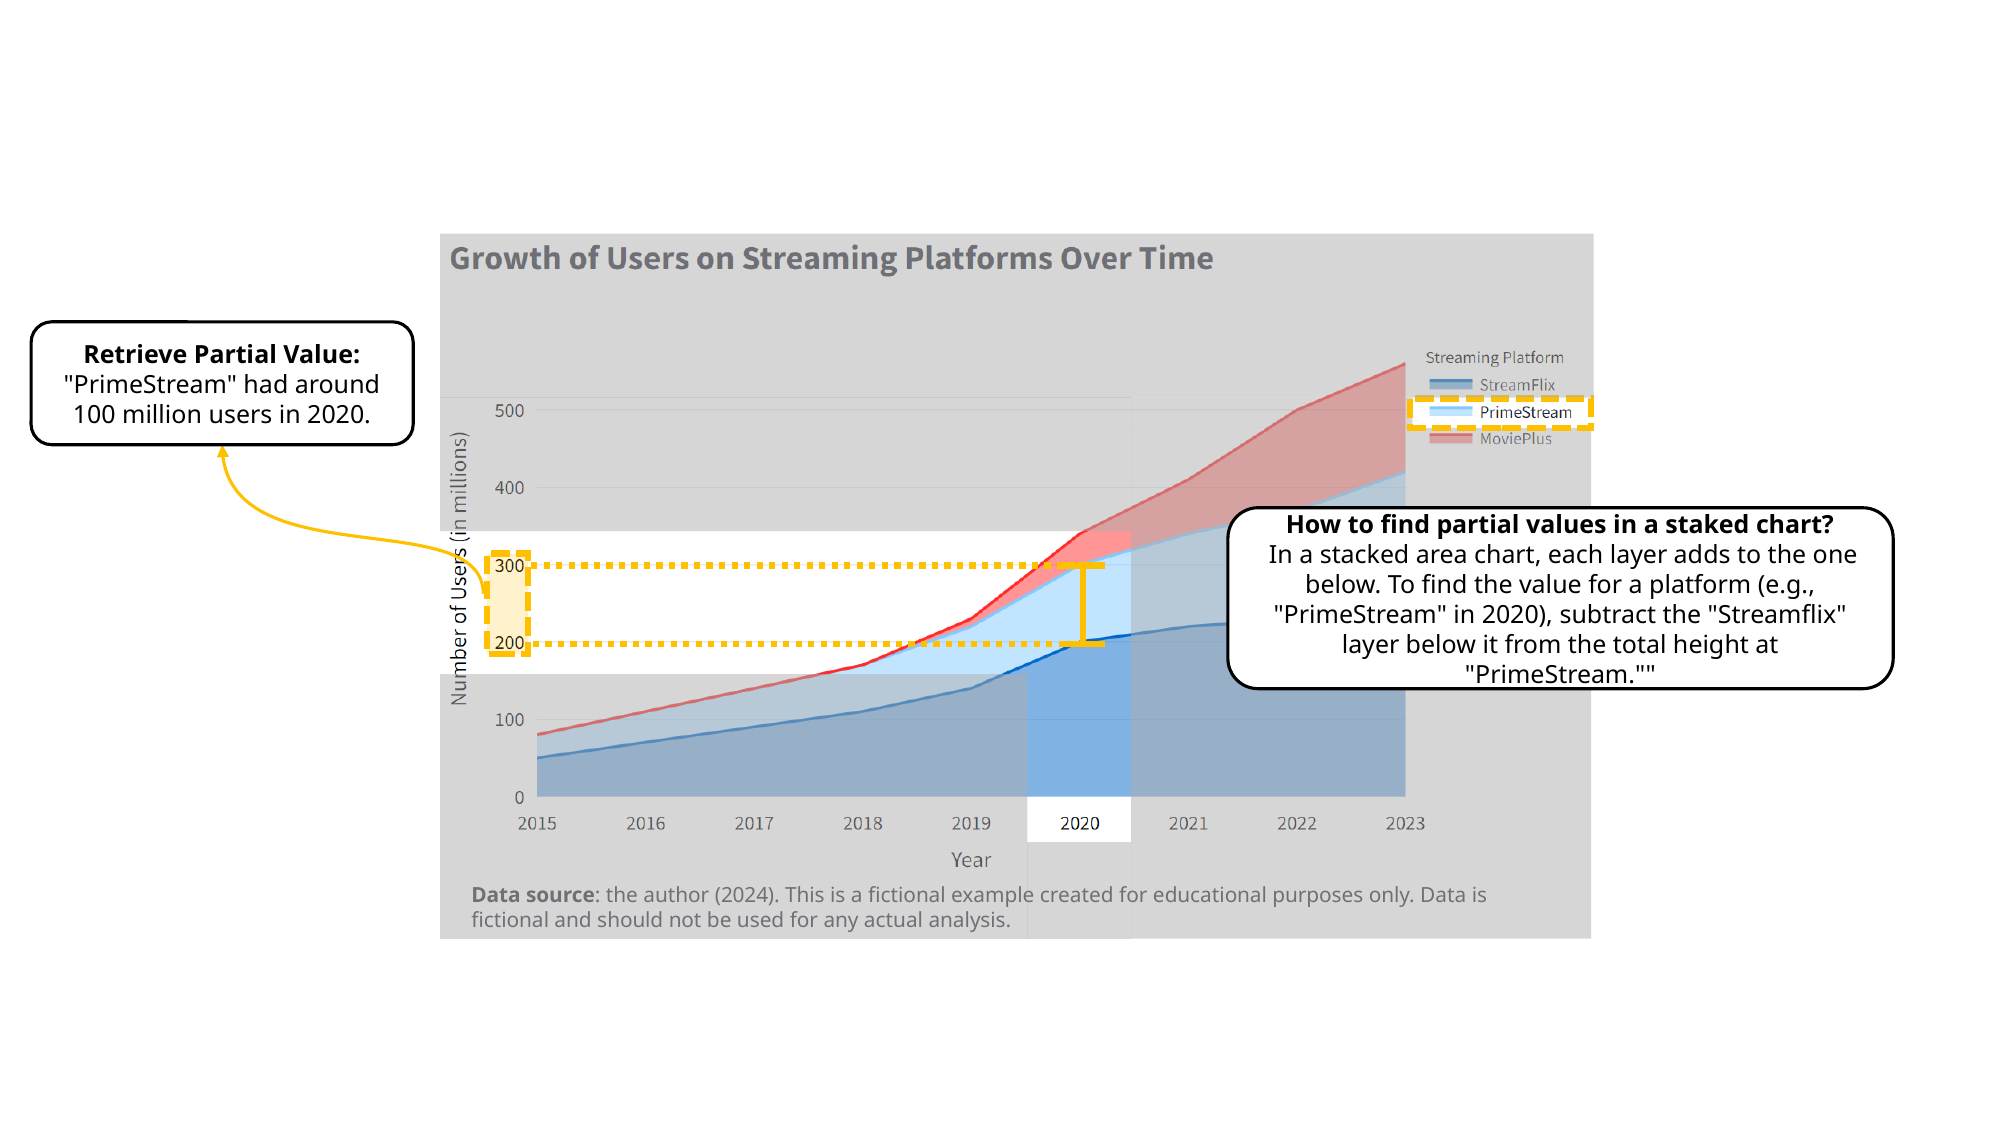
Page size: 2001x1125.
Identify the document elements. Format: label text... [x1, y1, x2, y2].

text_box [0, 217, 2000, 958]
text_box How to find partial values in a staked chart? In a stacked area chart, each layer adds to the one below. To find the value for a platform (e.g., "PrimeStream" in 2020), subtract the "Streamflix" layer below it from the total height at "PrimeStream."" [1591, 506, 1895, 691]
text_box [1026, 874, 1133, 940]
text_box [438, 874, 1026, 940]
text_box [438, 232, 1595, 399]
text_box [221, 444, 484, 595]
text_box [1133, 691, 1593, 940]
text_box Retrieve Partial Value: "PrimeStream" had around 100 million users in 2020. [29, 320, 415, 447]
picture [438, 236, 1591, 874]
